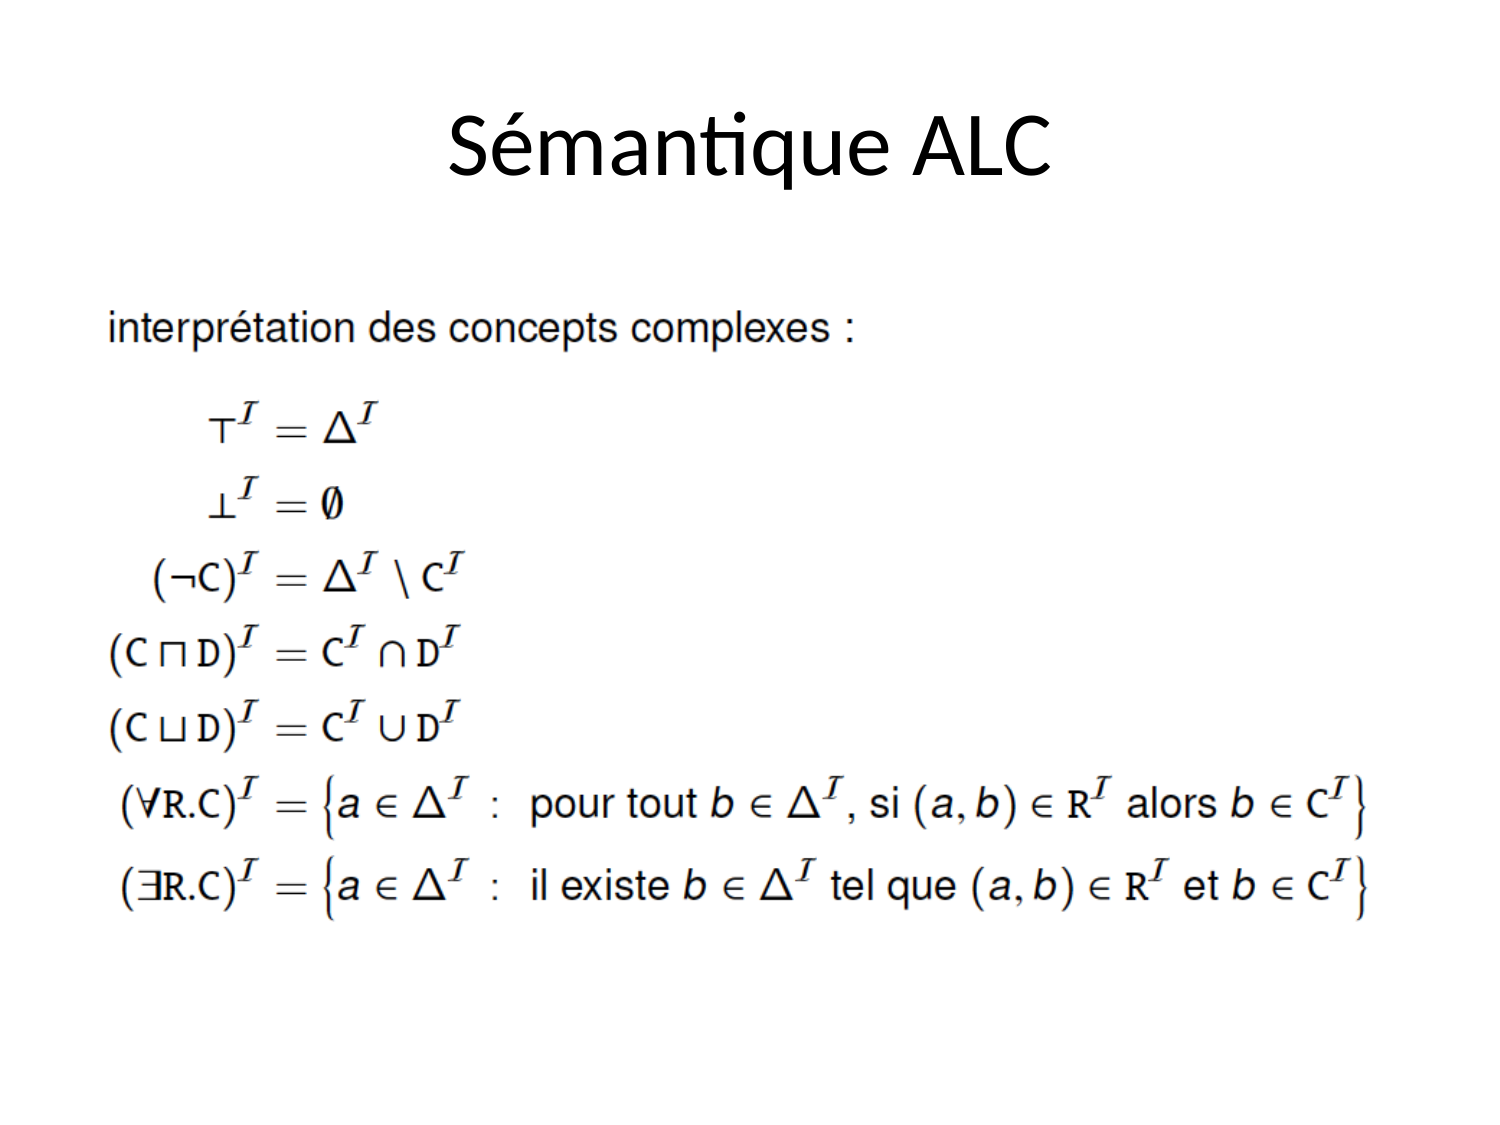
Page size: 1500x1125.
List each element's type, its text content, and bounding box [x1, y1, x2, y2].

title Sémantique ALC [75, 45, 1425, 233]
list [74, 276, 1426, 992]
